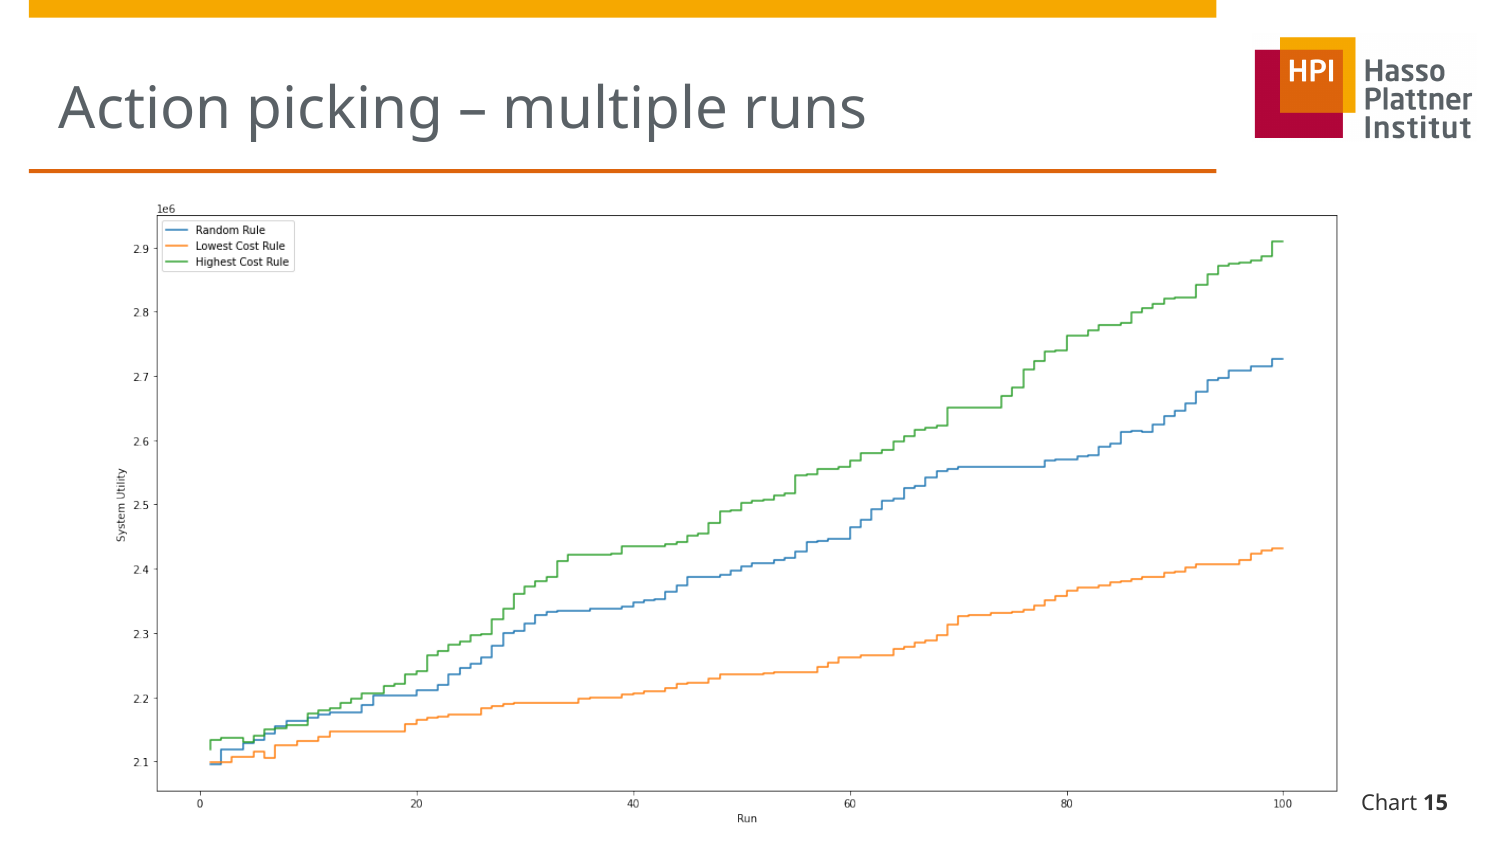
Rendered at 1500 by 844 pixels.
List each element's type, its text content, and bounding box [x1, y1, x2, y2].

slide_number Chart 15 [1349, 788, 1500, 818]
picture [110, 197, 1345, 832]
picture [1252, 33, 1477, 142]
title Action picking – multiple runs [58, 17, 1187, 170]
